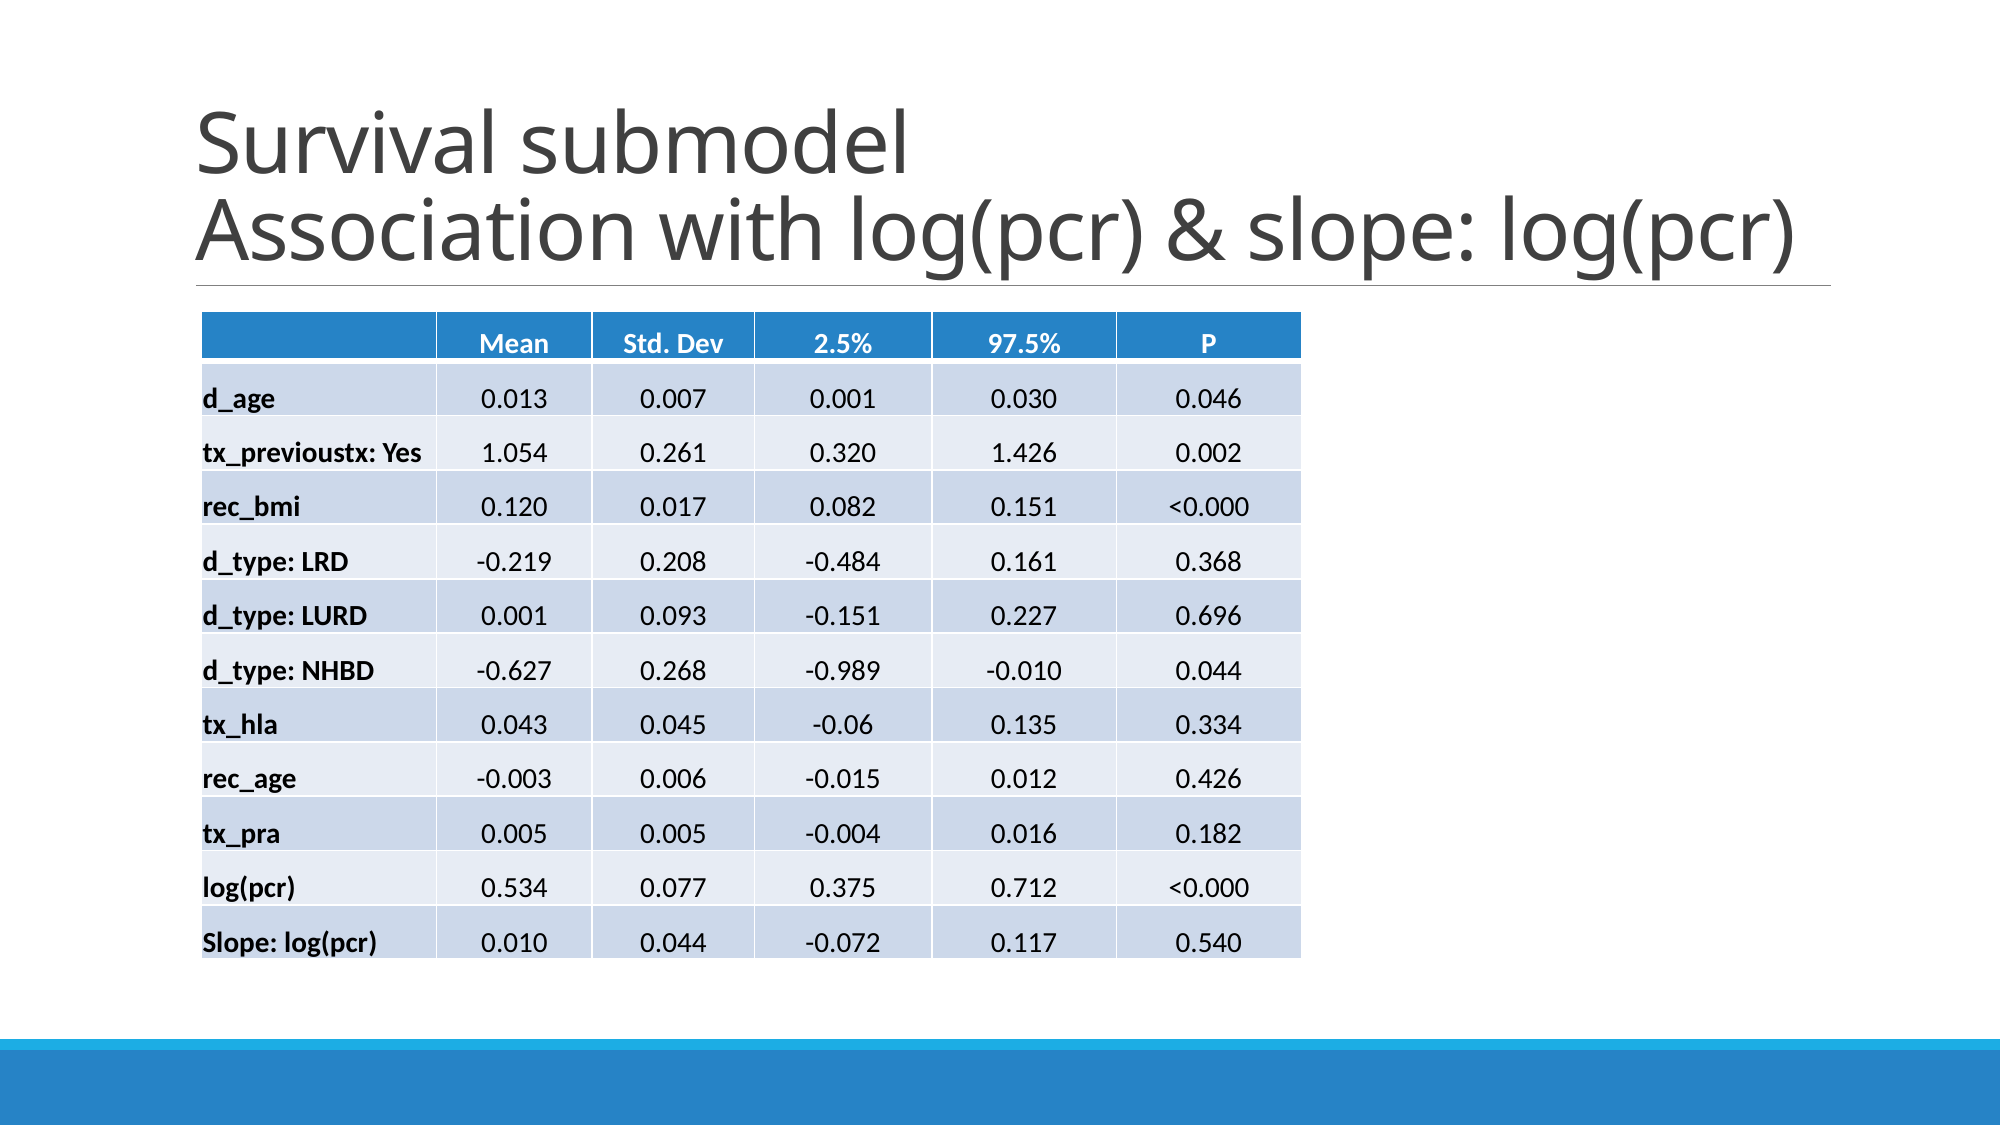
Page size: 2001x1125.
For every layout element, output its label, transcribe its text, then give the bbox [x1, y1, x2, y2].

table_cell <0.000 [1117, 471, 1301, 523]
table_cell 0.135 [933, 688, 1116, 741]
table_cell 0.334 [1117, 688, 1301, 741]
table_cell -0.151 [755, 580, 931, 632]
table_cell 0.534 [437, 851, 591, 904]
table_cell 0.077 [593, 851, 754, 904]
table_cell rec_age [202, 743, 436, 795]
table_cell 0.093 [593, 580, 754, 632]
table_cell 0.013 [437, 364, 591, 415]
table_header 2.5% [755, 312, 931, 358]
table_cell 0.696 [1117, 580, 1301, 632]
table_header Mean [437, 312, 591, 358]
table_cell -0.219 [437, 525, 591, 578]
table_cell -0.989 [755, 634, 931, 687]
table_cell 0.227 [933, 580, 1116, 632]
table_cell 0.007 [593, 364, 754, 415]
table_cell 0.006 [593, 743, 754, 795]
table_header Std. Dev [593, 312, 754, 358]
table_cell 0.082 [755, 471, 931, 523]
table_cell -0.010 [933, 634, 1116, 687]
table_cell tx_pra [202, 797, 436, 850]
table_cell 0.426 [1117, 743, 1301, 795]
table_cell -0.004 [755, 797, 931, 850]
table_cell 0.120 [437, 471, 591, 523]
table_cell 0.117 [933, 906, 1116, 958]
table_cell 0.017 [593, 471, 754, 523]
table_cell 0.001 [437, 580, 591, 632]
table_cell 0.044 [593, 906, 754, 958]
table_cell 0.001 [755, 364, 931, 415]
table_cell Slope: log(pcr) [202, 906, 436, 958]
table_cell 1.054 [437, 416, 591, 469]
table_cell -0.015 [755, 743, 931, 795]
table_cell -0.003 [437, 743, 591, 795]
table_cell 0.043 [437, 688, 591, 741]
table_cell 0.045 [593, 688, 754, 741]
table_cell d_type: LRD [202, 525, 436, 578]
table_cell 0.044 [1117, 634, 1301, 687]
table_cell 0.010 [437, 906, 591, 958]
table_cell log(pcr) [202, 851, 436, 904]
table_cell 0.320 [755, 416, 931, 469]
table_cell 0.375 [755, 851, 931, 904]
table_cell tx_hla [202, 688, 436, 741]
table_cell -0.072 [755, 906, 931, 958]
table_cell 0.712 [933, 851, 1116, 904]
table_cell d_type: LURD [202, 580, 436, 632]
table_cell rec_bmi [202, 471, 436, 523]
table_cell 1.426 [933, 416, 1116, 469]
table_cell 0.268 [593, 634, 754, 687]
table_cell 0.046 [1117, 364, 1301, 415]
table_cell 0.208 [593, 525, 754, 578]
table_cell -0.484 [755, 525, 931, 578]
table_cell 0.368 [1117, 525, 1301, 578]
table_cell 0.030 [933, 364, 1116, 415]
title Survival submodel Association with log(pcr) & slope: log(pcr) [180, 47, 1830, 285]
table_cell 0.002 [1117, 416, 1301, 469]
table_cell 0.016 [933, 797, 1116, 850]
table_cell d_type: NHBD [202, 634, 436, 687]
table_cell 0.005 [593, 797, 754, 850]
table_header [202, 312, 436, 358]
table_cell 0.161 [933, 525, 1116, 578]
table_cell 0.182 [1117, 797, 1301, 850]
table_cell tx_previoustx: Yes [202, 416, 436, 469]
table_header P [1117, 312, 1301, 358]
table_cell 0.005 [437, 797, 591, 850]
table_cell 0.012 [933, 743, 1116, 795]
table_cell <0.000 [1117, 851, 1301, 904]
table_cell d_age [202, 364, 436, 415]
table_cell 0.261 [593, 416, 754, 469]
table_cell -0.06 [755, 688, 931, 741]
table_cell 0.151 [933, 471, 1116, 523]
table_header 97.5% [933, 312, 1116, 358]
table_cell 0.540 [1117, 906, 1301, 958]
table_cell -0.627 [437, 634, 591, 687]
